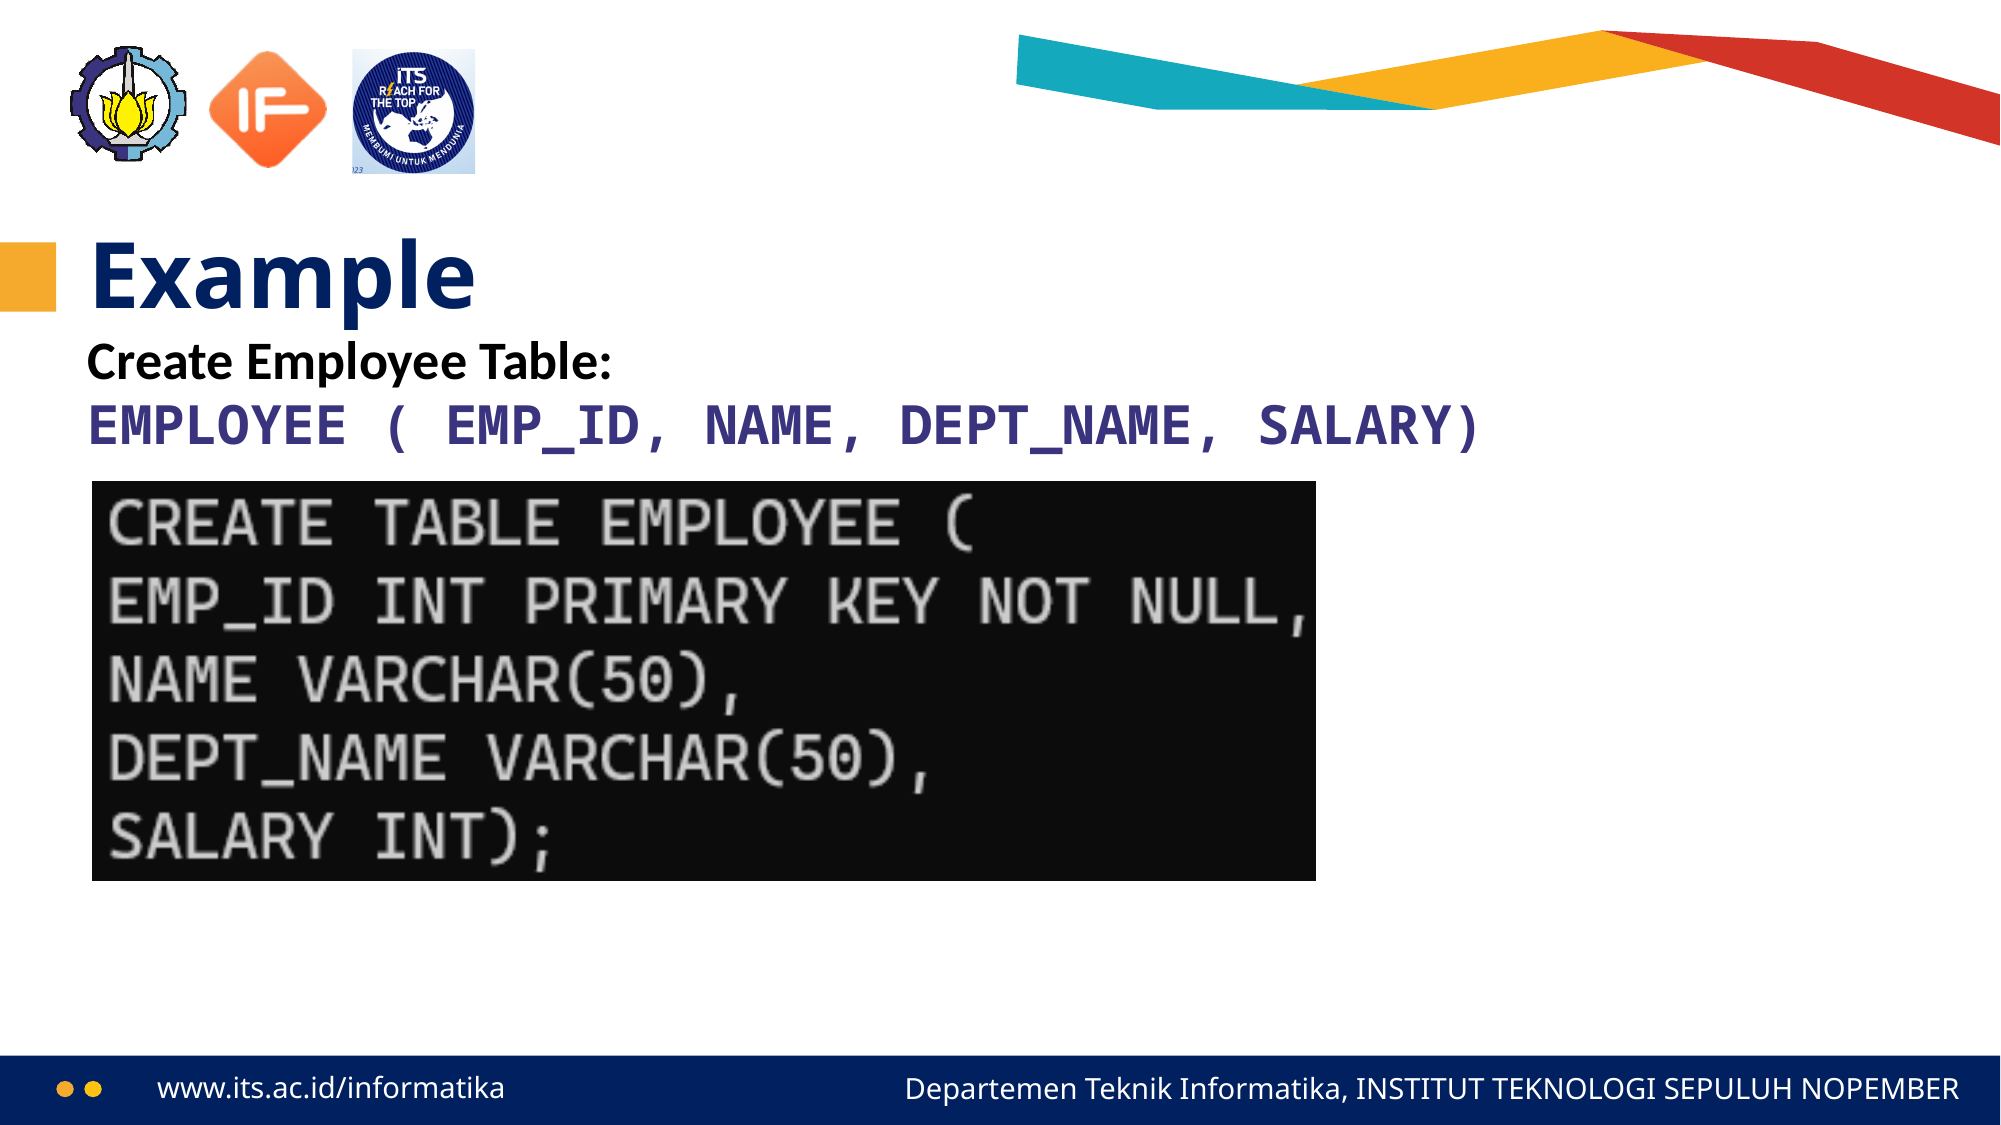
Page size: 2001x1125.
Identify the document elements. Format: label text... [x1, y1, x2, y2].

title Example [73, 205, 1673, 318]
picture [352, 49, 476, 174]
picture [69, 45, 187, 162]
picture [92, 481, 1316, 881]
picture [209, 51, 327, 168]
text_box Create Employee Table: EMPLOYEE ( EMP_ID, NAME, DEPT_NAME, SALARY) [73, 318, 1695, 518]
